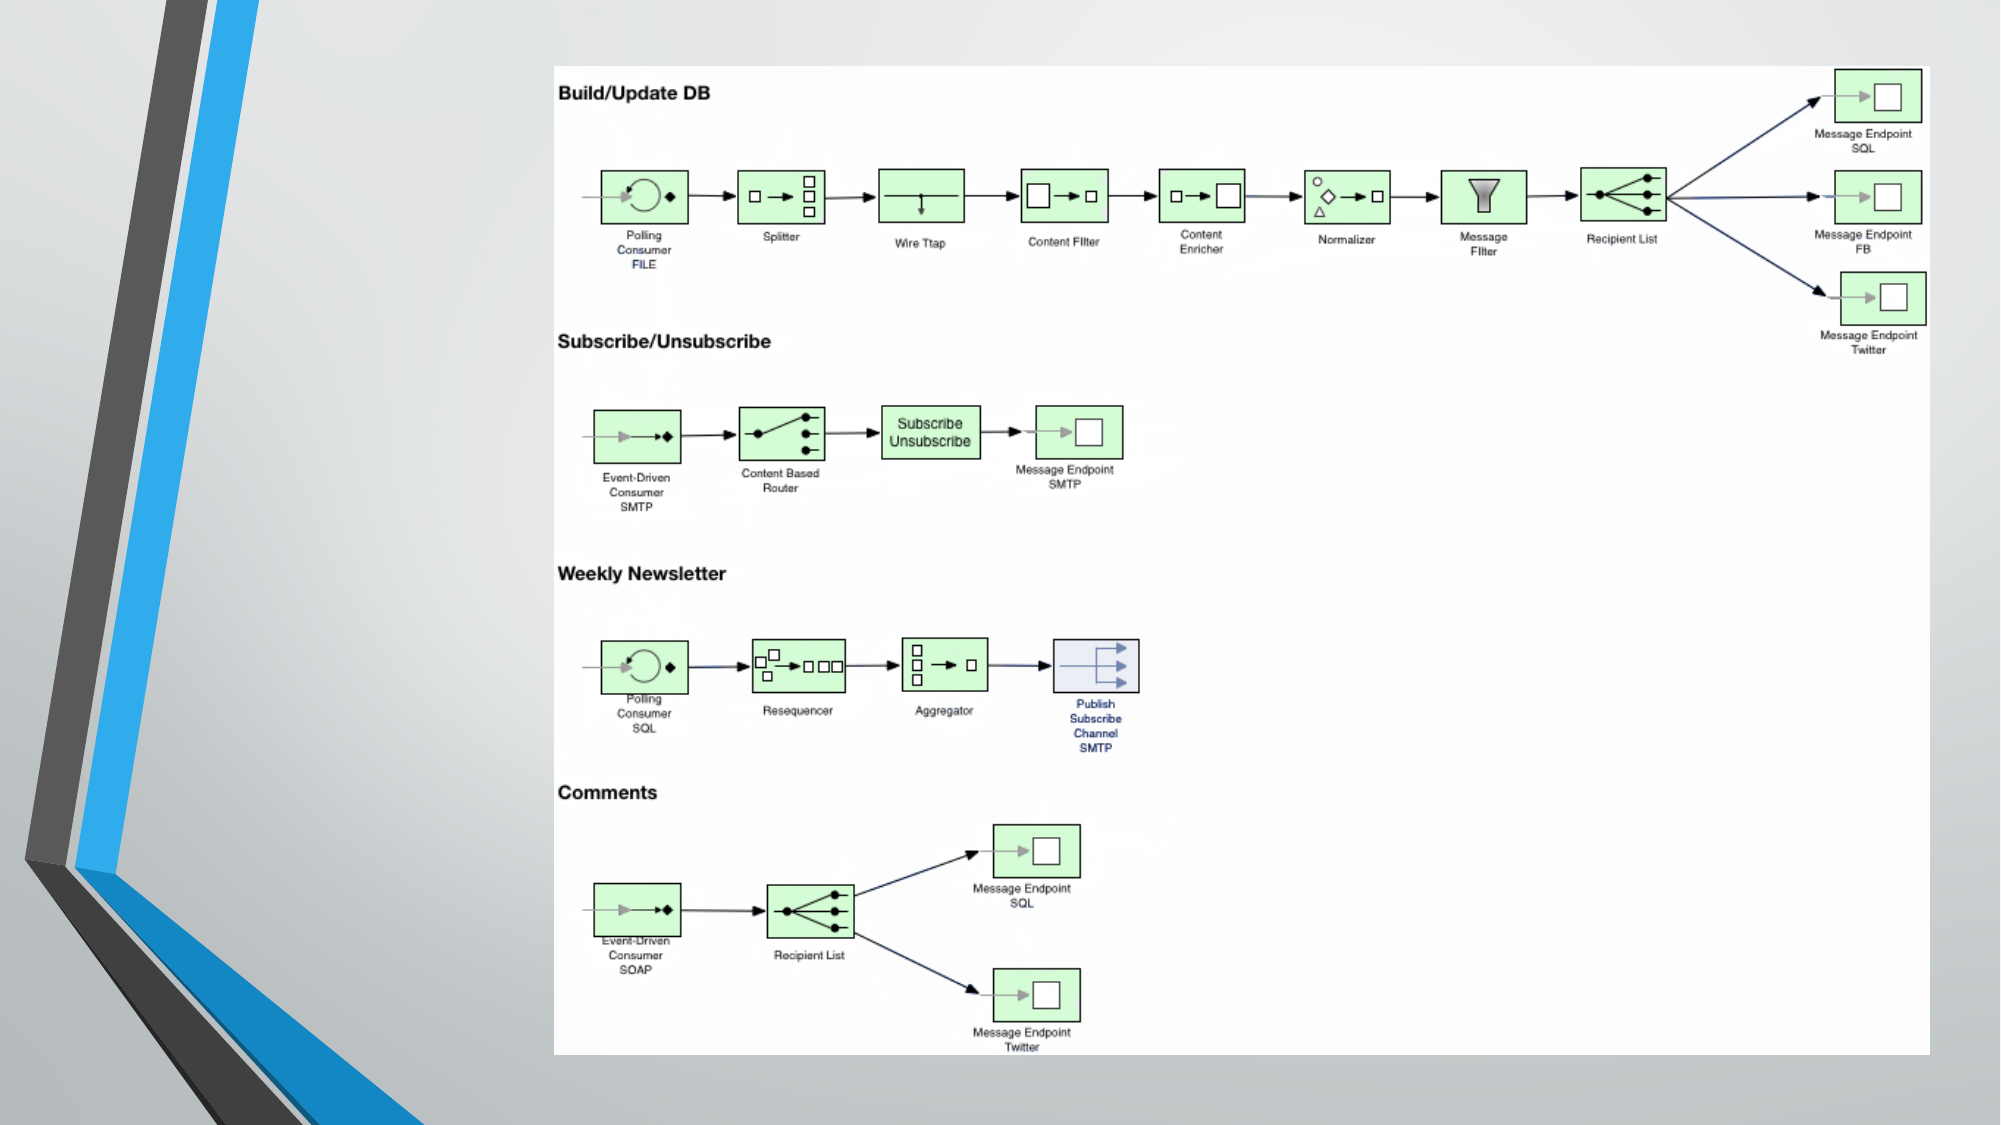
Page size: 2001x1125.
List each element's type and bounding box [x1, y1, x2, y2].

list [553, 66, 1930, 1055]
